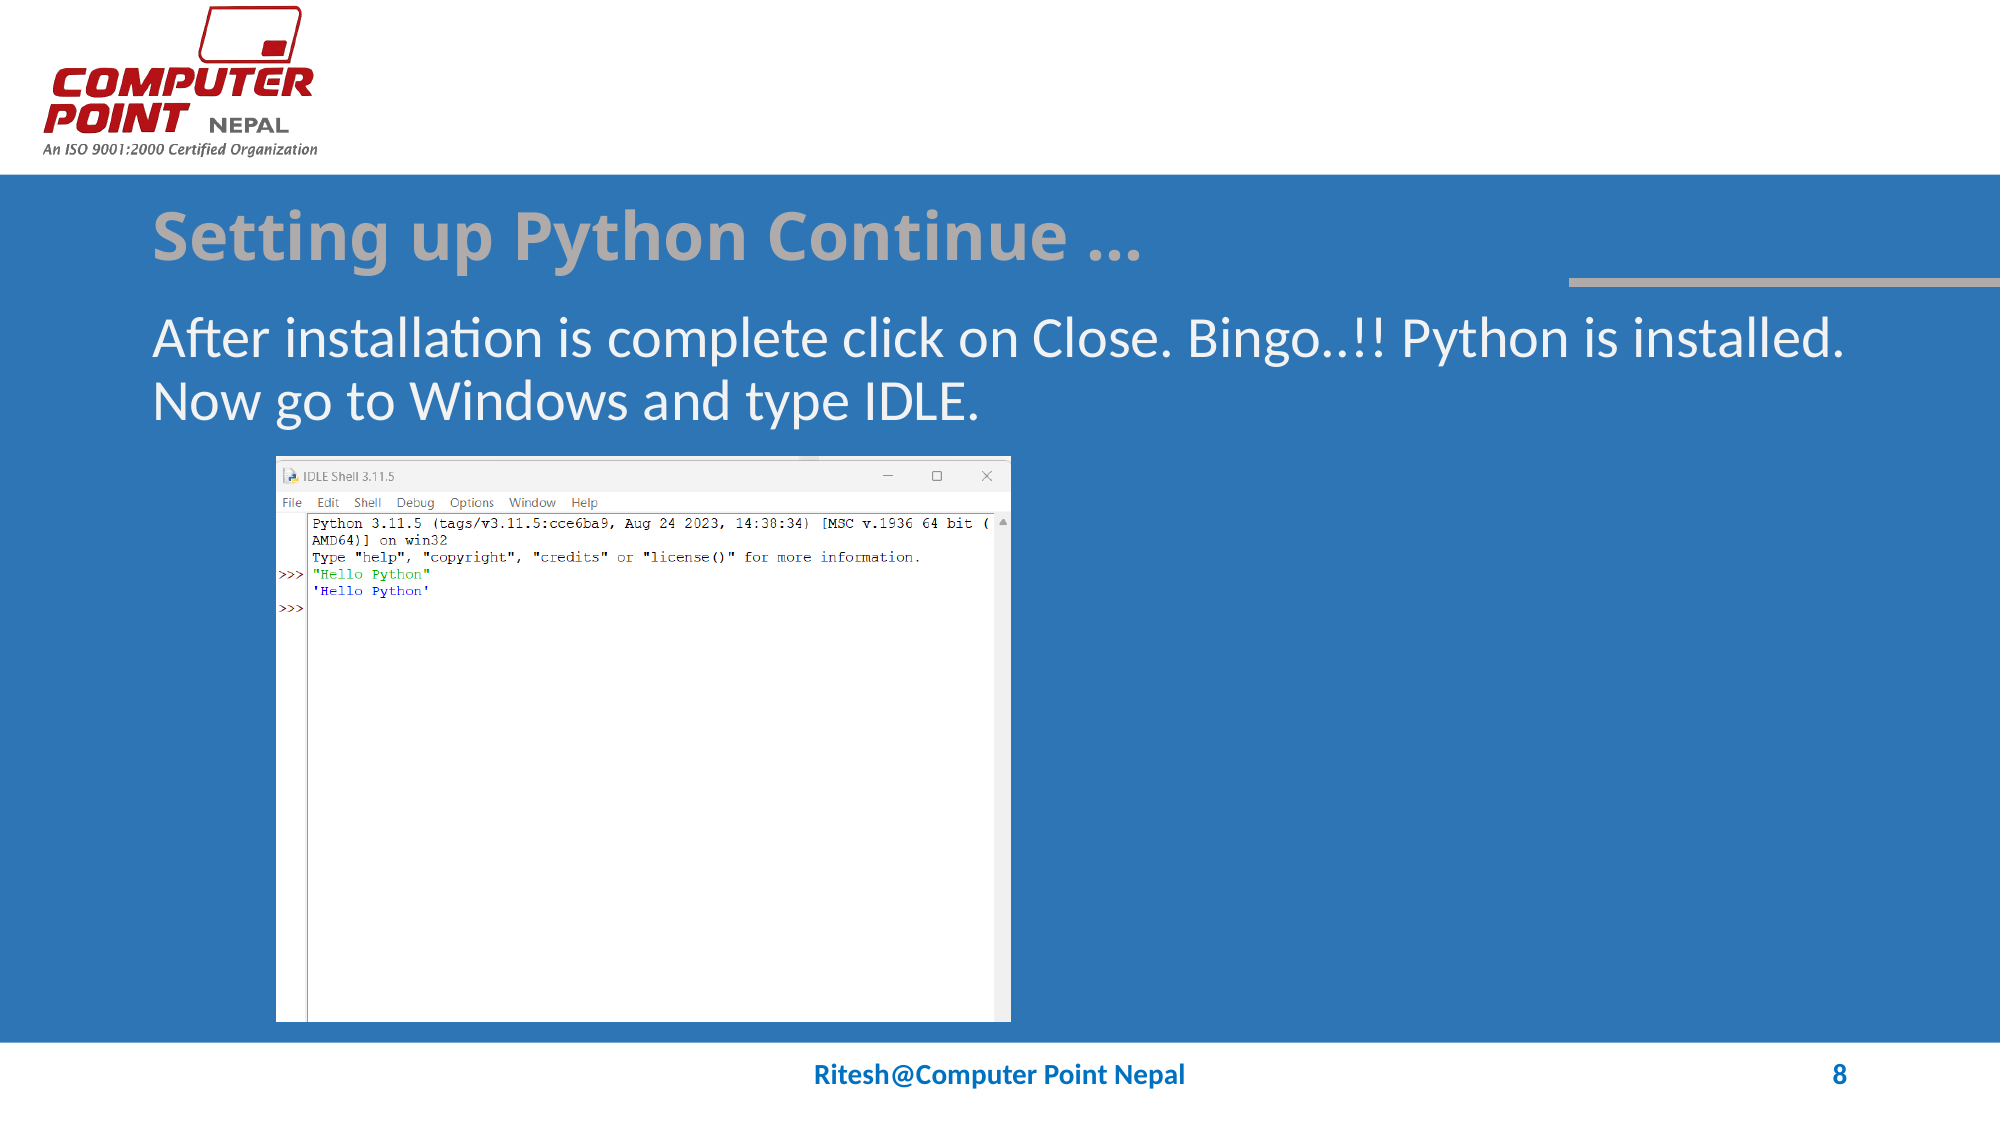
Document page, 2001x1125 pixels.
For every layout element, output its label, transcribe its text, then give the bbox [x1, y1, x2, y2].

footer Ritesh@Computer Point Nepal [662, 1042, 1338, 1103]
picture [276, 456, 1011, 1022]
slide_number 8 [1412, 1042, 1863, 1103]
picture [33, 0, 332, 166]
title Setting up Python Continue … [137, 195, 1863, 283]
list After installation is complete click on Close. Bingo..!! Python is installed. Now go to Windows and type IDLE. [137, 299, 1863, 1014]
